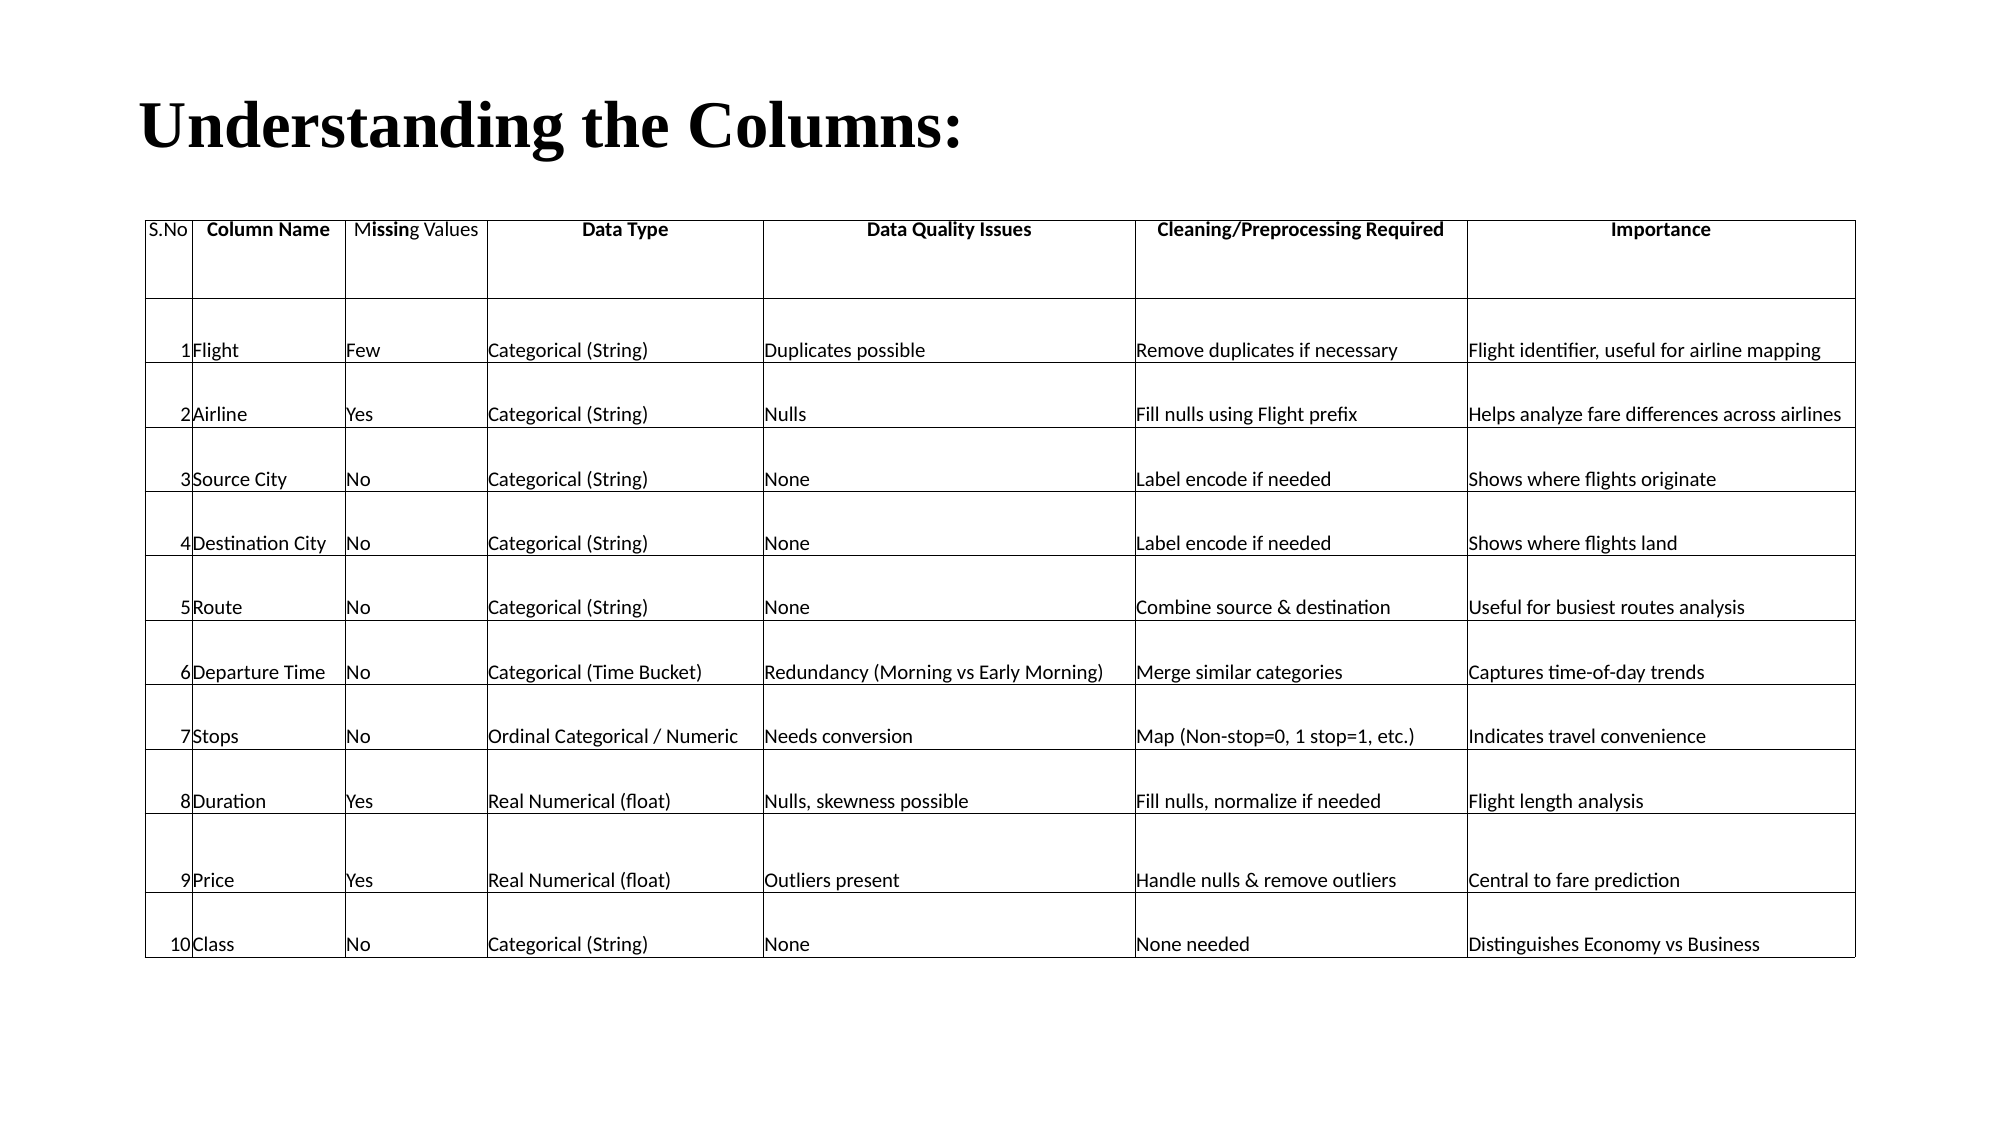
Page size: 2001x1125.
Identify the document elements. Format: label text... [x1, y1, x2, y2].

table_cell None [764, 428, 1135, 491]
table_cell 2 [146, 363, 192, 427]
table_header Column Name [193, 221, 345, 298]
table_cell Nulls [764, 363, 1135, 427]
table_cell Categorical (String) [488, 299, 763, 362]
table_cell Categorical (String) [488, 492, 763, 555]
table_cell No [346, 428, 487, 491]
table_cell None [764, 893, 1135, 957]
table_cell Source City [193, 428, 345, 491]
table_cell Categorical (String) [488, 363, 763, 427]
table_cell Merge similar categories [1136, 621, 1467, 684]
table_cell 3 [146, 428, 192, 491]
table_cell Fill nulls using Flight prefix [1136, 363, 1467, 427]
table_cell None needed [1136, 893, 1467, 957]
table_cell None [764, 492, 1135, 555]
table_cell Yes [346, 814, 487, 892]
table_cell Categorical (String) [488, 556, 763, 620]
table_cell Real Numerical (float) [488, 814, 763, 892]
table_cell 5 [146, 556, 192, 620]
table_header Missing Values [346, 221, 487, 298]
table_cell Duration [193, 750, 345, 813]
table_cell No [346, 556, 487, 620]
table_header Data Quality Issues [764, 221, 1135, 298]
table_cell Helps analyze fare differences across airlines [1468, 363, 1855, 427]
table_cell 1 [146, 299, 192, 362]
table_cell Redundancy (Morning vs Early Morning) [764, 621, 1135, 684]
table_cell Stops [193, 685, 345, 749]
table_cell Needs conversion [764, 685, 1135, 749]
table_cell No [346, 621, 487, 684]
table_cell No [346, 685, 487, 749]
text_box Understanding the Columns: [124, 73, 1230, 169]
table_cell Class [193, 893, 345, 957]
table_cell Duplicates possible [764, 299, 1135, 362]
table_cell Flight identifier, useful for airline mapping [1468, 299, 1855, 362]
table_cell Airline [193, 363, 345, 427]
table_cell Nulls, skewness possible [764, 750, 1135, 813]
table_cell Indicates travel convenience [1468, 685, 1855, 749]
table_cell Distinguishes Economy vs Business [1468, 893, 1855, 957]
table_cell Captures time-of-day trends [1468, 621, 1855, 684]
table_cell Central to fare prediction [1468, 814, 1855, 892]
table_cell 7 [146, 685, 192, 749]
table_cell Flight [193, 299, 345, 362]
table_cell Price [193, 814, 345, 892]
table_cell Shows where flights originate [1468, 428, 1855, 491]
table_cell No [346, 893, 487, 957]
table_cell Label encode if needed [1136, 492, 1467, 555]
table_cell Useful for busiest routes analysis [1468, 556, 1855, 620]
table_cell No [346, 492, 487, 555]
table_cell Remove duplicates if necessary [1136, 299, 1467, 362]
table_cell Map (Non-stop=0, 1 stop=1, etc.) [1136, 685, 1467, 749]
table_cell None [764, 556, 1135, 620]
table_cell Destination City [193, 492, 345, 555]
table_header S.No [146, 221, 192, 298]
table_cell Handle nulls & remove outliers [1136, 814, 1467, 892]
table_header Data Type [488, 221, 763, 298]
table_cell 8 [146, 750, 192, 813]
table_cell 4 [146, 492, 192, 555]
table_cell Yes [346, 363, 487, 427]
table_cell Categorical (String) [488, 428, 763, 491]
table_cell Flight length analysis [1468, 750, 1855, 813]
table_cell Label encode if needed [1136, 428, 1467, 491]
table_header Cleaning/Preprocessing Required [1136, 221, 1467, 298]
table_cell Fill nulls, normalize if needed [1136, 750, 1467, 813]
table_cell Categorical (String) [488, 893, 763, 957]
table_cell Combine source & destination [1136, 556, 1467, 620]
table_cell 9 [146, 814, 192, 892]
table_cell Departure Time [193, 621, 345, 684]
table_cell Shows where flights land [1468, 492, 1855, 555]
table_cell 6 [146, 621, 192, 684]
table_cell Real Numerical (float) [488, 750, 763, 813]
table_cell Outliers present [764, 814, 1135, 892]
table_cell Few [346, 299, 487, 362]
table_cell Categorical (Time Bucket) [488, 621, 763, 684]
table_cell 10 [146, 893, 192, 957]
table_header Importance [1468, 221, 1855, 298]
table_cell Ordinal Categorical / Numeric [488, 685, 763, 749]
table_cell Yes [346, 750, 487, 813]
table_cell Route [193, 556, 345, 620]
